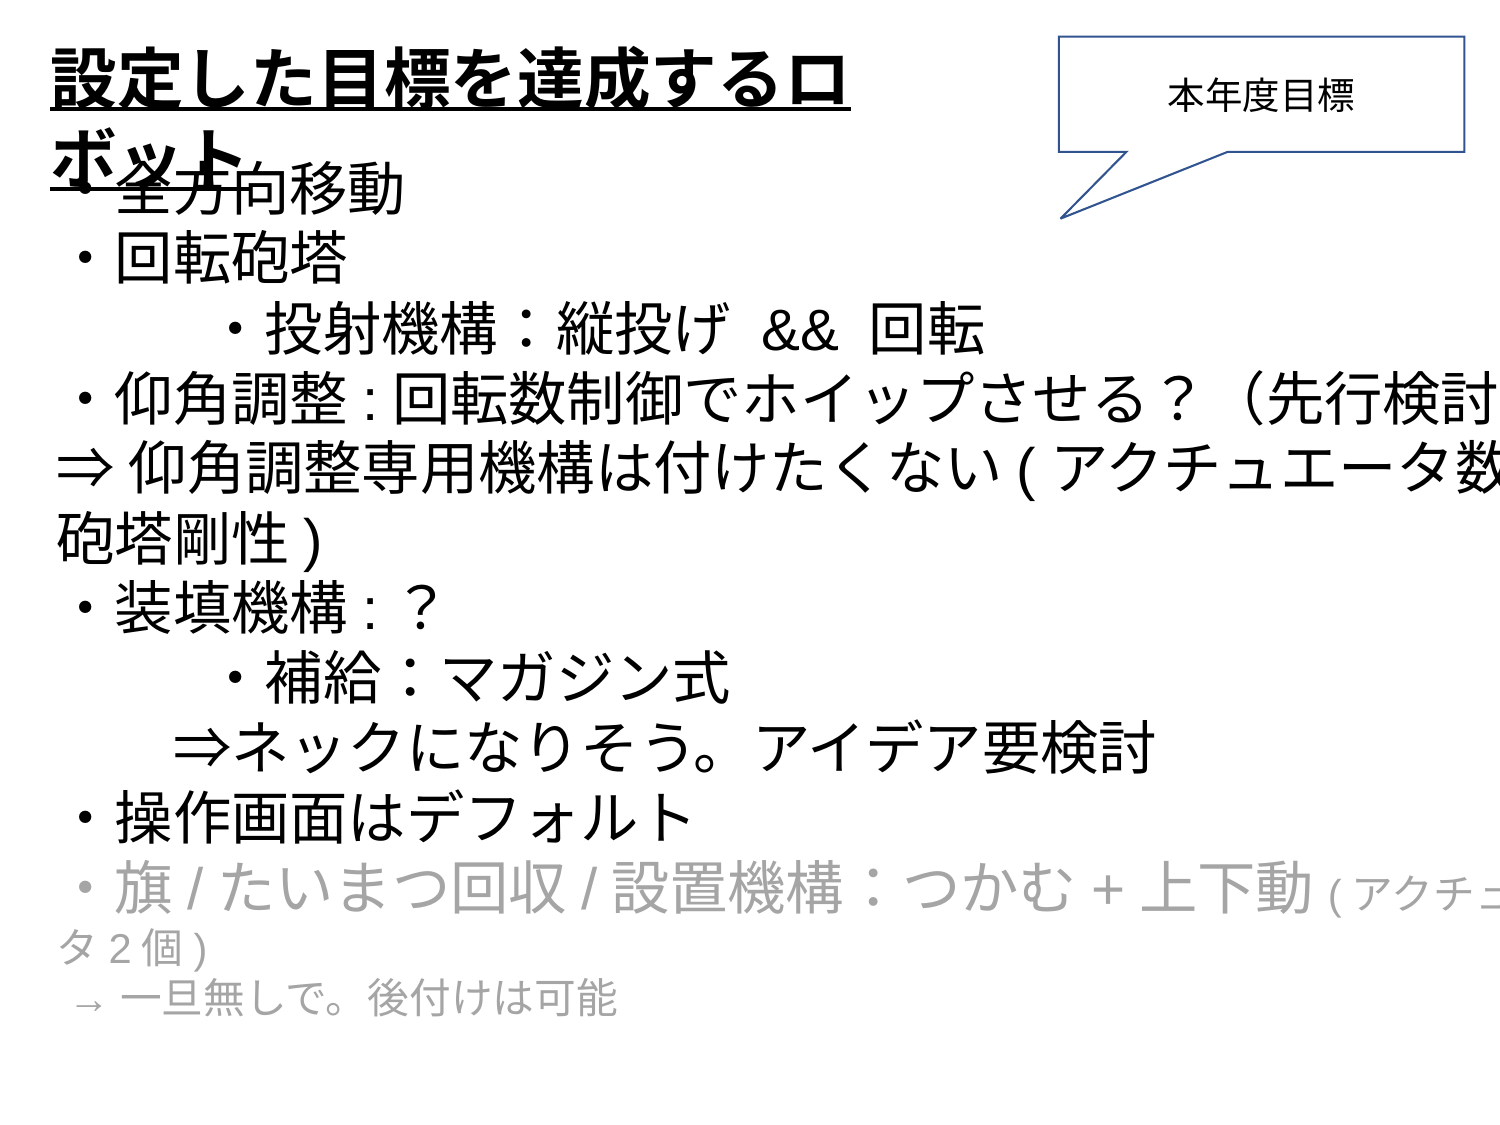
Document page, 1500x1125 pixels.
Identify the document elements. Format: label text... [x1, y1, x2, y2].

text_box 本年度目標 [1058, 36, 1465, 219]
text_box 設定した目標を達成するロボット [35, 29, 948, 205]
text_box ・全方向移動 ・回転砲塔 ・投射機構：縦投げ && 回転 ・仰角調整:回転数制御でホイップさせる？（先行検討) ⇒仰角調整専用機構は付けたくない(アクチュエータ数、砲塔剛性) ・装填機構:？ ・補給：マガジン式 ⇒ネックになりそう。アイデア要検討 ・操作画面はデフォルト ・旗/たいまつ回収/設置機構：つかむ+上下動(アクチュエータ2個) →一旦無しで。後付けは可能 [41, 144, 1500, 1125]
